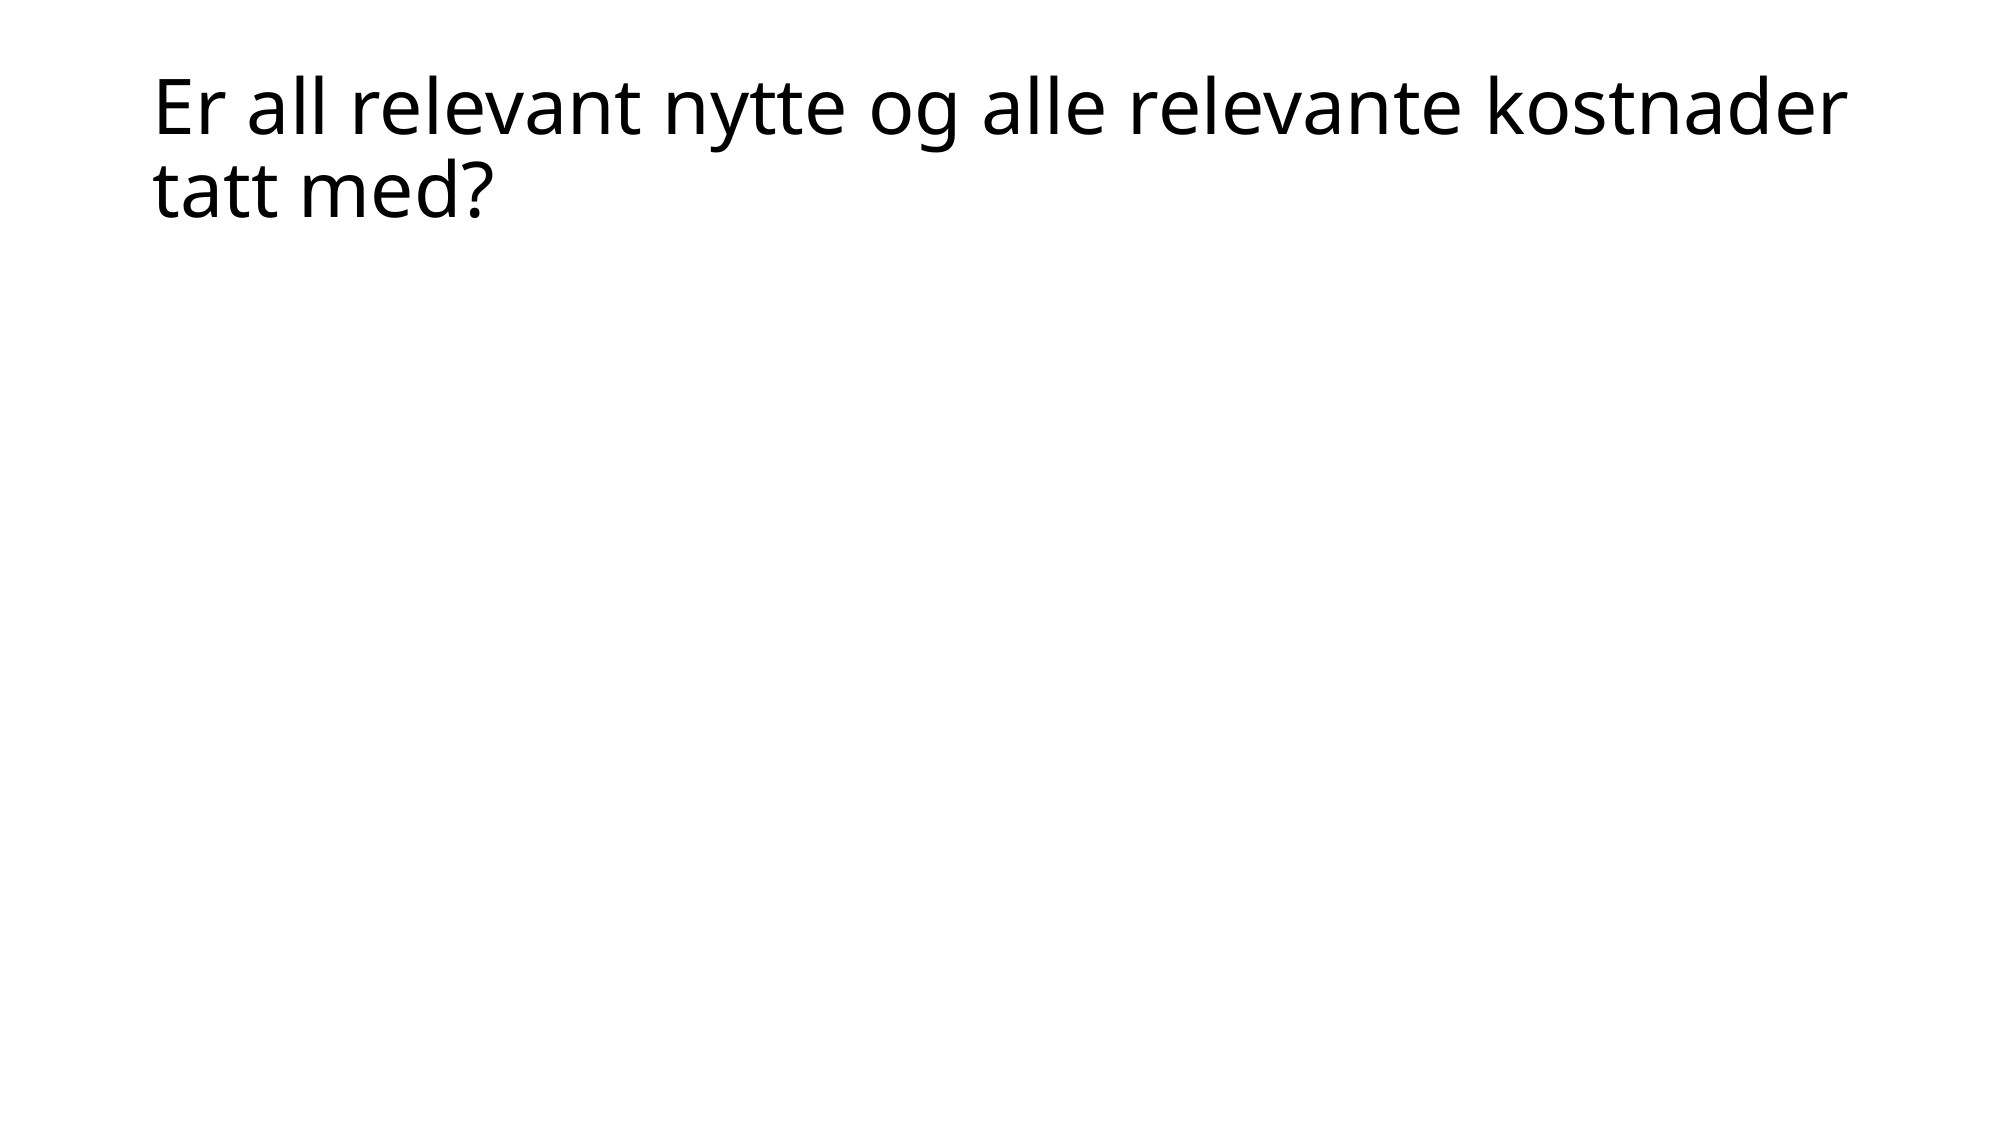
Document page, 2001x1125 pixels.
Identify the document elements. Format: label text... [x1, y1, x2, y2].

title Er all relevant nytte og alle relevante kostnader tatt med? [137, 59, 1929, 242]
